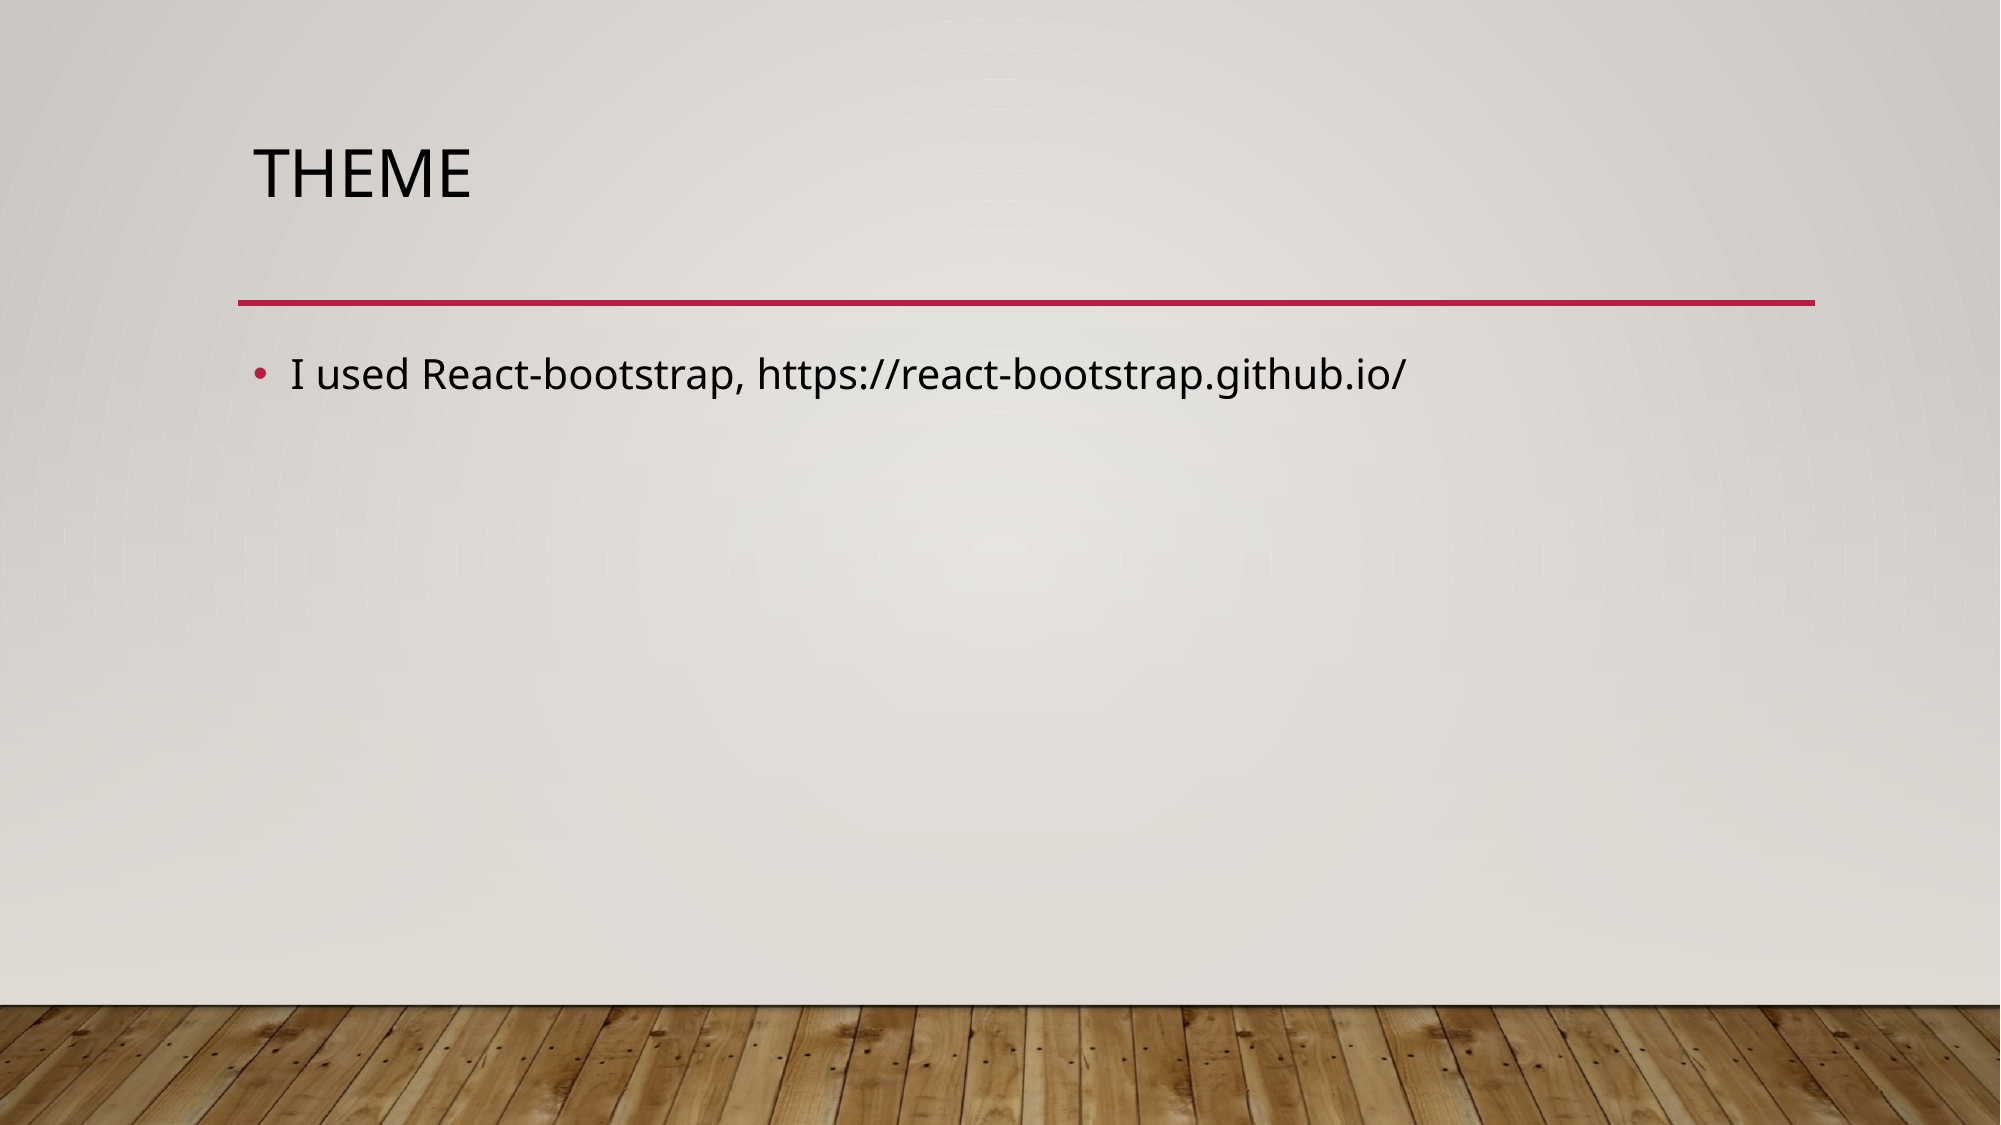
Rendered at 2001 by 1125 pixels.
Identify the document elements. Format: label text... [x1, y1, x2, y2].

picture [0, 1005, 2000, 1125]
title Theme [238, 131, 1814, 305]
list I used React-bootstrap, https://react-bootstrap.github.io/ [238, 330, 1814, 897]
